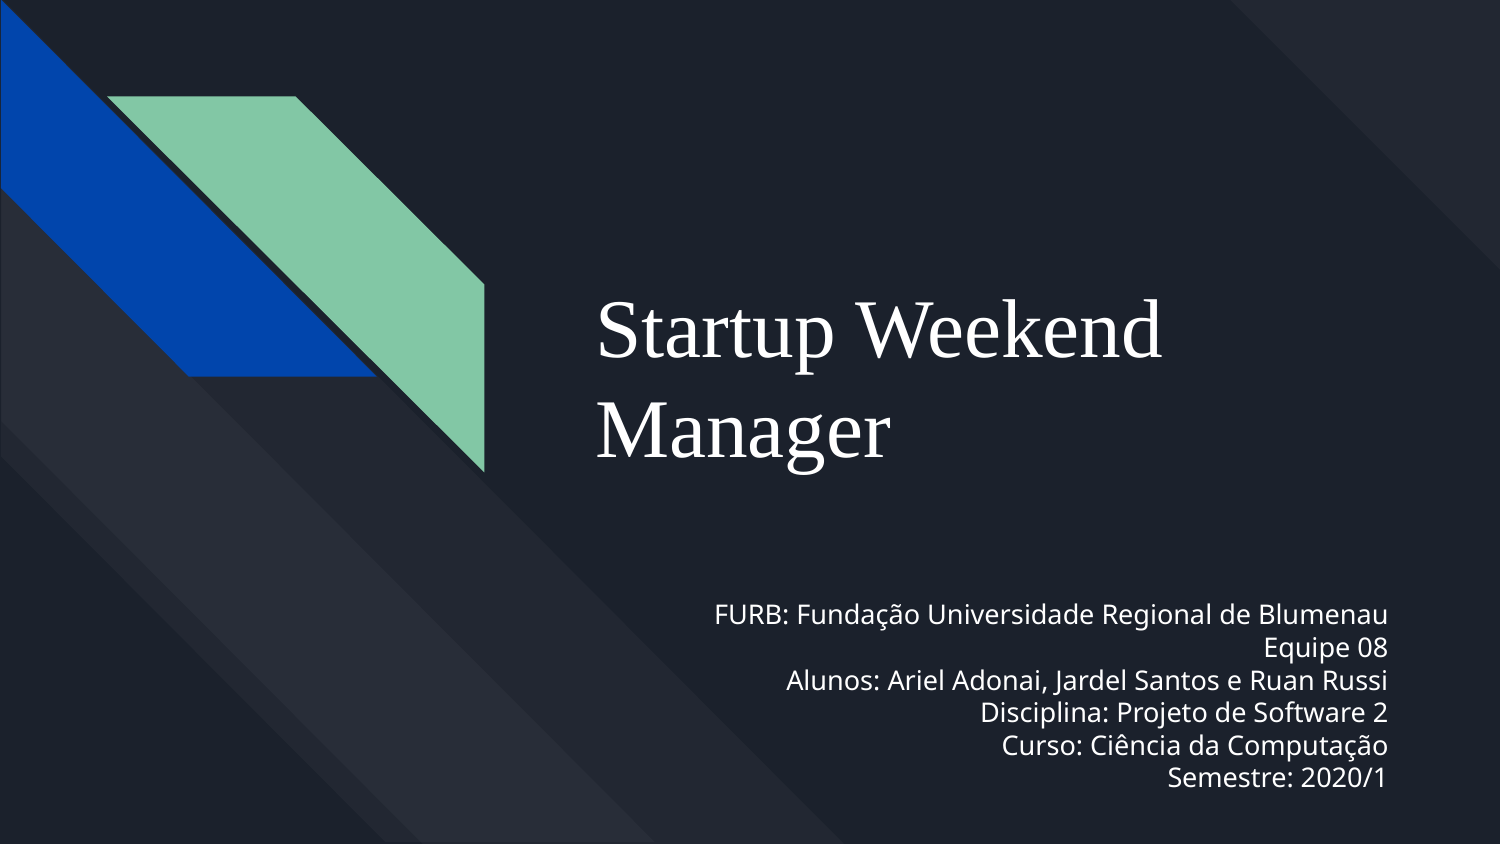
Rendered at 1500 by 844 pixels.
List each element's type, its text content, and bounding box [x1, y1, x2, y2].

title Startup Weekend Manager [580, 258, 1404, 517]
subtitle FURB: Fundação Universidade Regional de Blumenau Equipe 08 Alunos: Ariel Adonai, Jardel Santos e Ruan Russi Disciplina: Projeto de Software 2 Curso: Ciência da Computação Semestre: 2020/1 [567, 517, 1404, 836]
